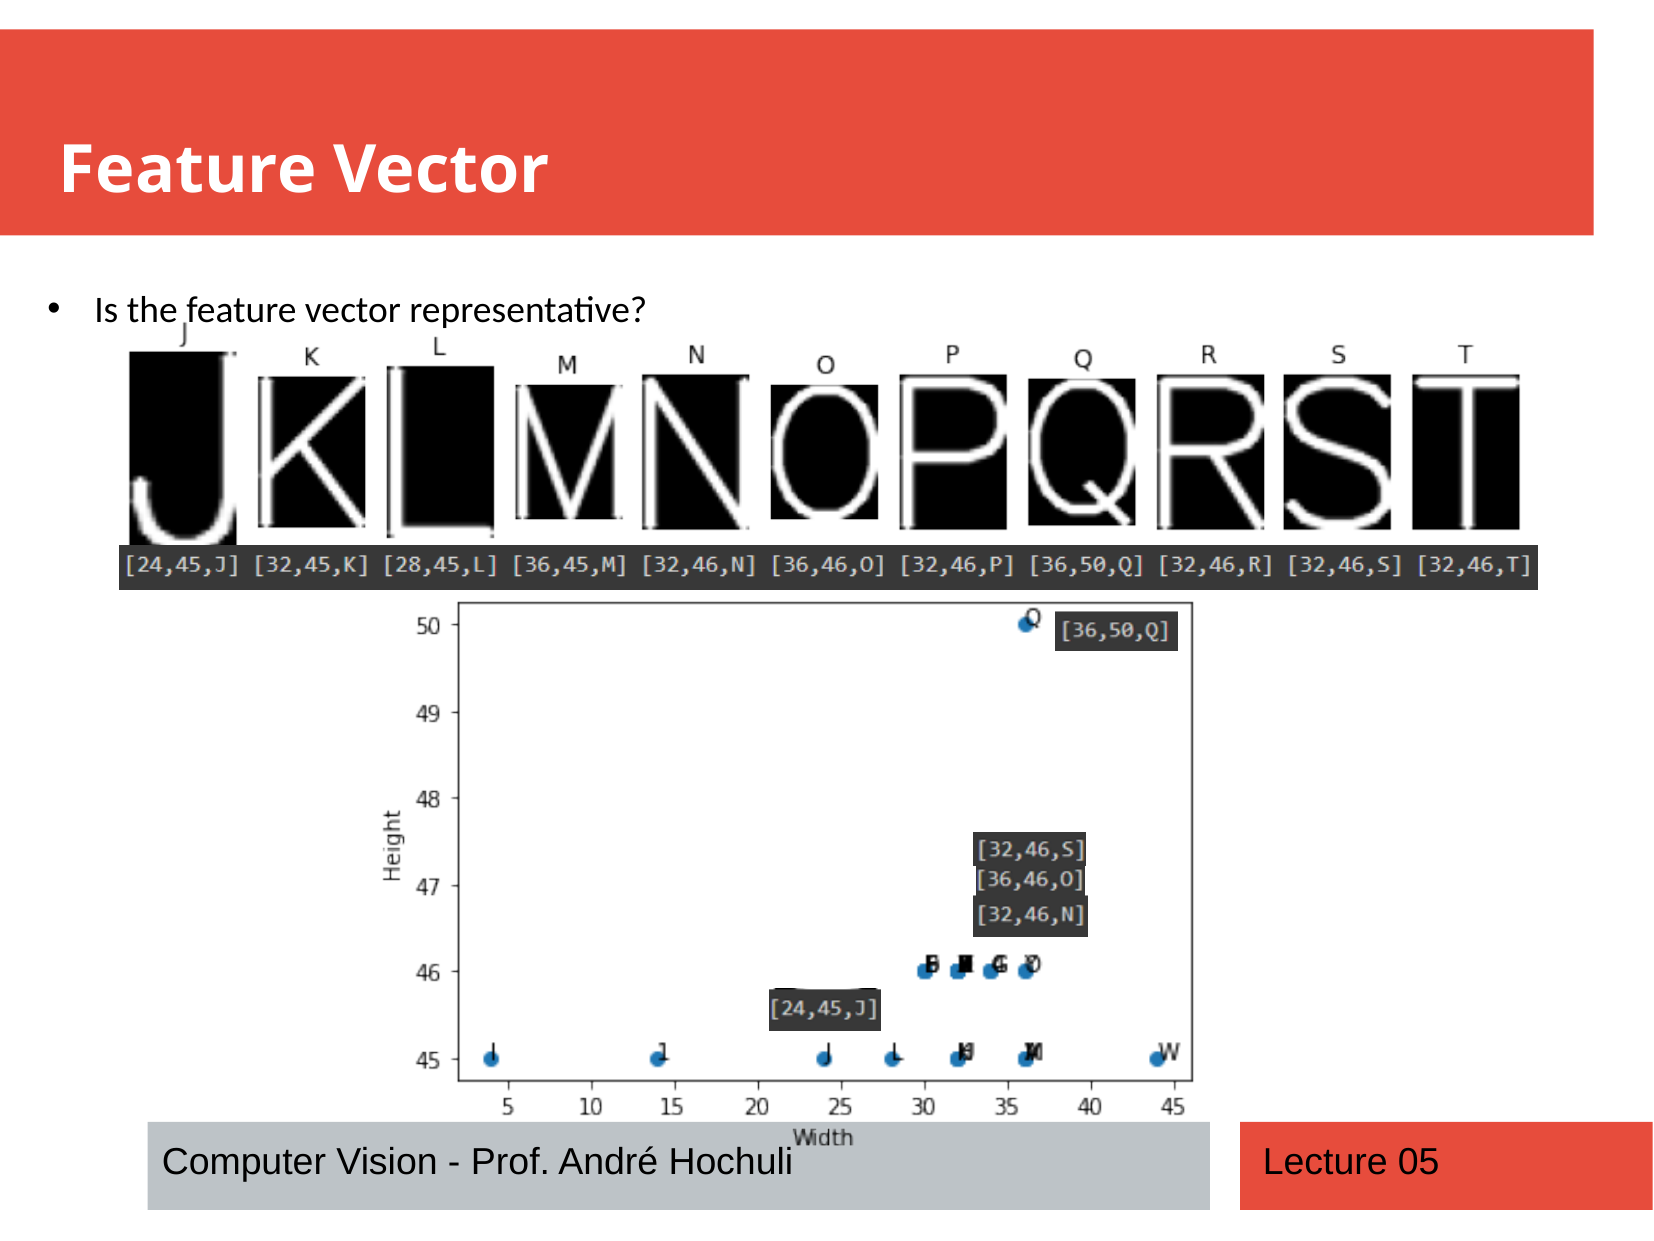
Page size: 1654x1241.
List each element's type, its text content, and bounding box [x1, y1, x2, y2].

picture [115, 306, 1538, 1164]
text_box Lecture 05 [1248, 1129, 1623, 1189]
text_box Is the feature vector representative? [32, 277, 1594, 337]
text_box Feature Vector [58, 58, 1594, 206]
text_box Computer Vision - Prof. André Hochuli [147, 1129, 1205, 1189]
